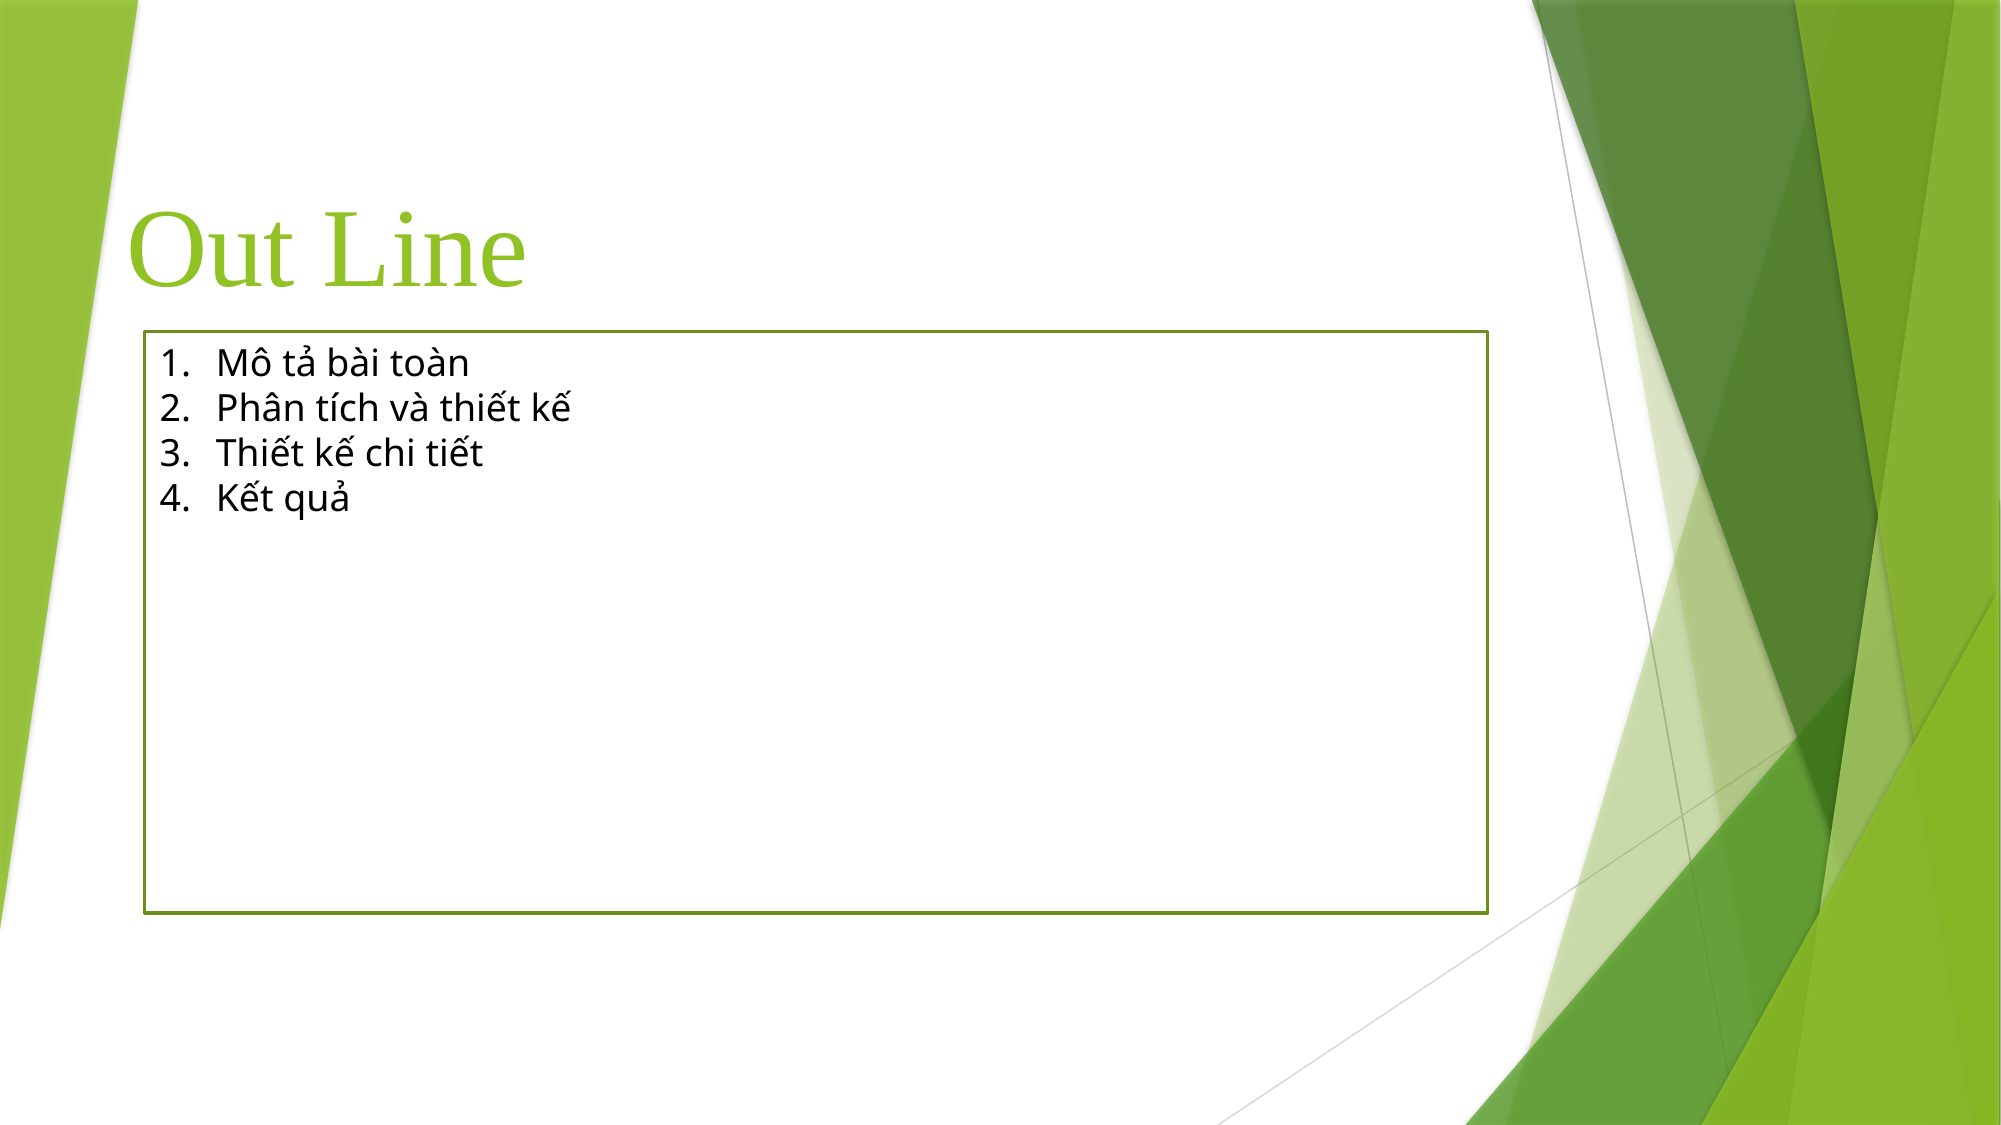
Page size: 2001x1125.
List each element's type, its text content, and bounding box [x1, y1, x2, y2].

text_box [143, 330, 1489, 915]
text_box Out Line [111, 99, 1522, 317]
text_box Mô tả bài toàn Phân tích và thiết kế Thiết kế chi tiết Kết quả [144, 331, 1490, 526]
